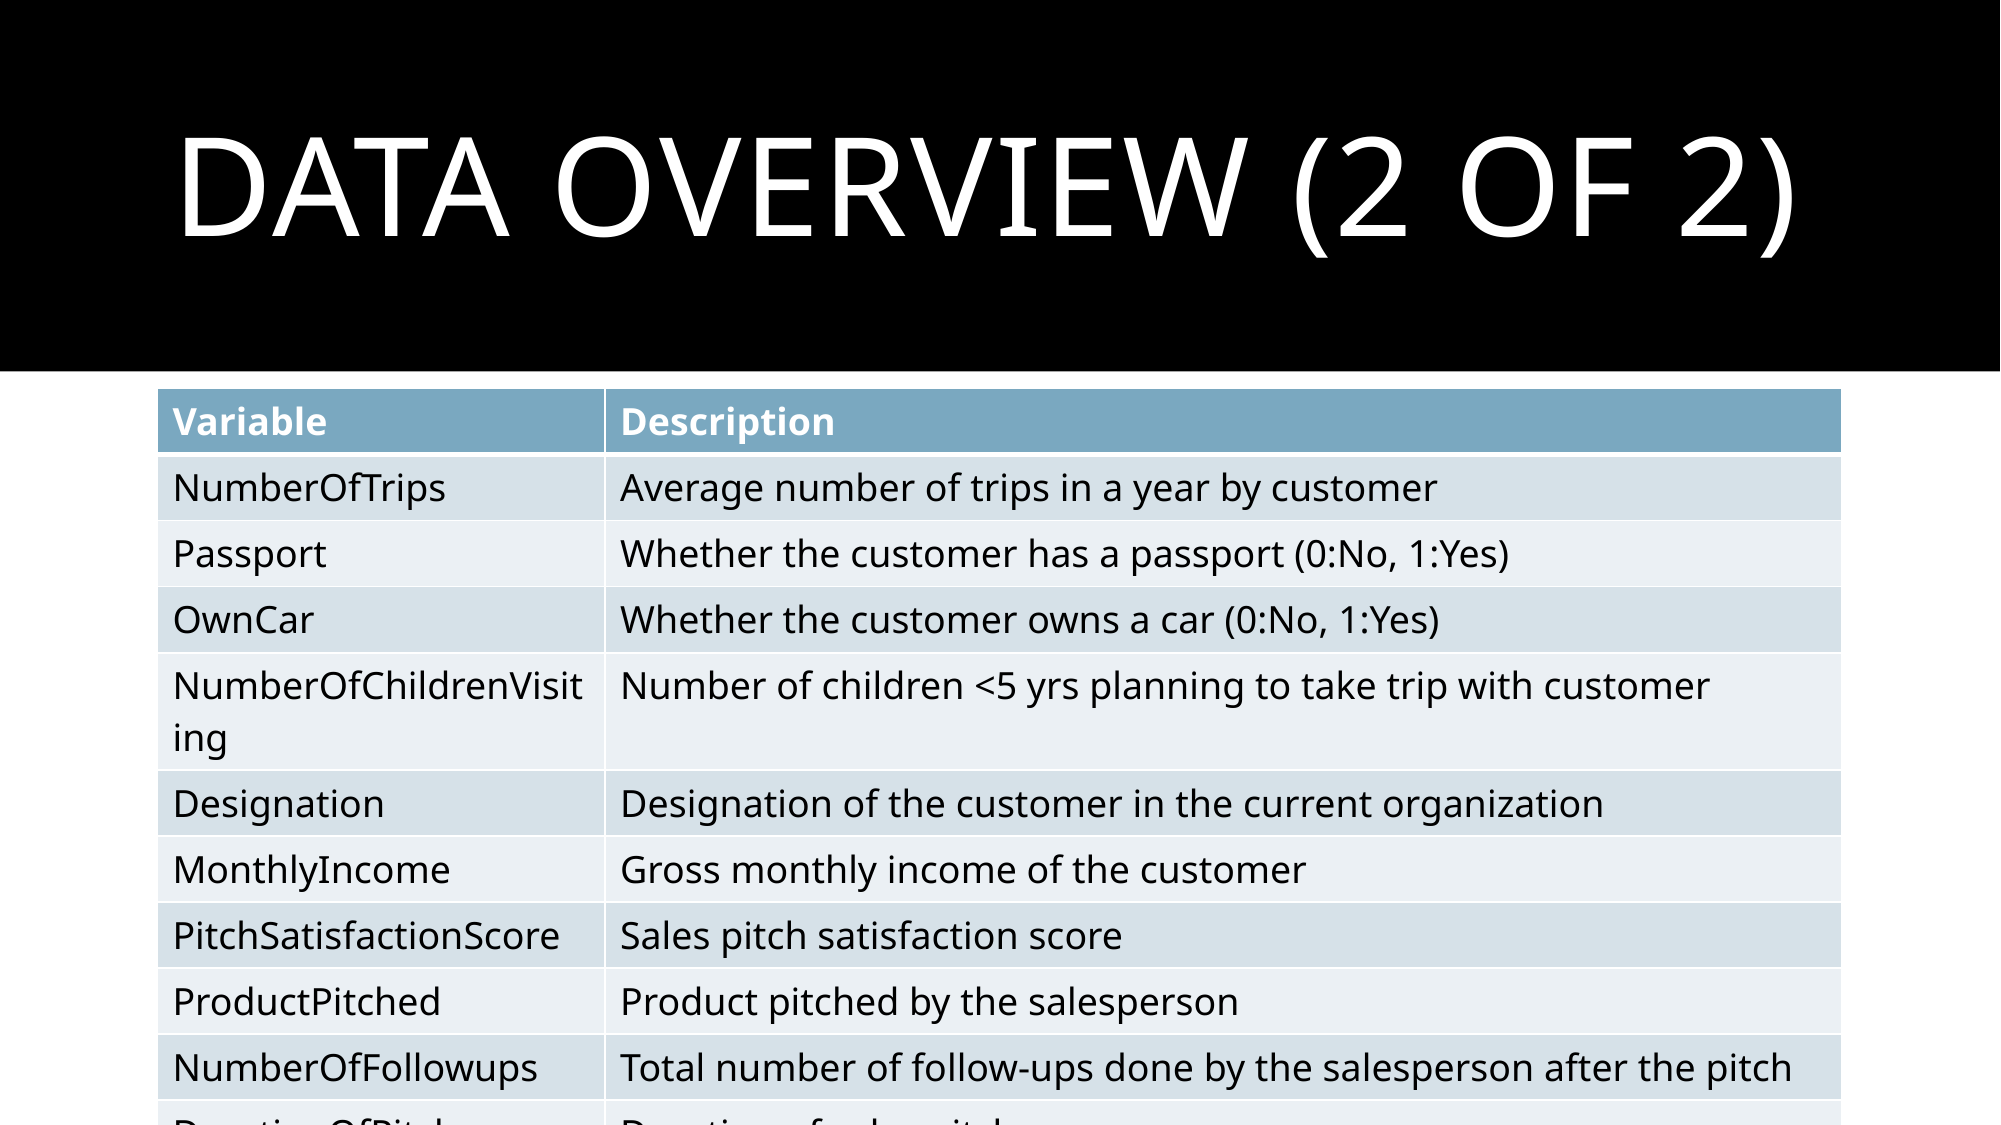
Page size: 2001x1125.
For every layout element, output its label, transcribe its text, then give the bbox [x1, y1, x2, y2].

table_cell Duration of sales pitch [606, 1101, 1841, 1125]
table_cell Total number of follow-ups done by the salesperson after the pitch [606, 1035, 1841, 1099]
table_cell Designation [158, 771, 604, 835]
table_cell NumberOfFollowups [158, 1035, 604, 1099]
table_cell PitchSatisfactionScore [158, 903, 604, 967]
table_cell Gross monthly income of the customer [606, 837, 1841, 901]
table_cell ProductPitched [158, 969, 604, 1033]
table_cell Sales pitch satisfaction score [606, 903, 1841, 967]
table_cell Whether the customer has a passport (0:No, 1:Yes) [606, 521, 1841, 586]
table_header Variable [158, 389, 604, 452]
table_cell NumberOfTrips [158, 457, 604, 520]
table_cell DurationOfPitch [158, 1101, 604, 1125]
table_cell Designation of the customer in the current organization [606, 771, 1841, 835]
table_cell Passport [158, 521, 604, 586]
table_cell Whether the customer owns a car (0:No, 1:Yes) [606, 587, 1841, 652]
table_header Description [606, 389, 1841, 452]
table_cell Product pitched by the salesperson [606, 969, 1841, 1033]
table_cell OwnCar [158, 587, 604, 652]
table_cell Number of children <5 yrs planning to take trip with customer [606, 654, 1841, 769]
table_cell NumberOfChildrenVisiting [158, 654, 604, 769]
title Data Overview (2 of 2) [157, 52, 1842, 332]
table_cell Average number of trips in a year by customer [606, 457, 1841, 520]
table_cell MonthlyIncome [158, 837, 604, 901]
